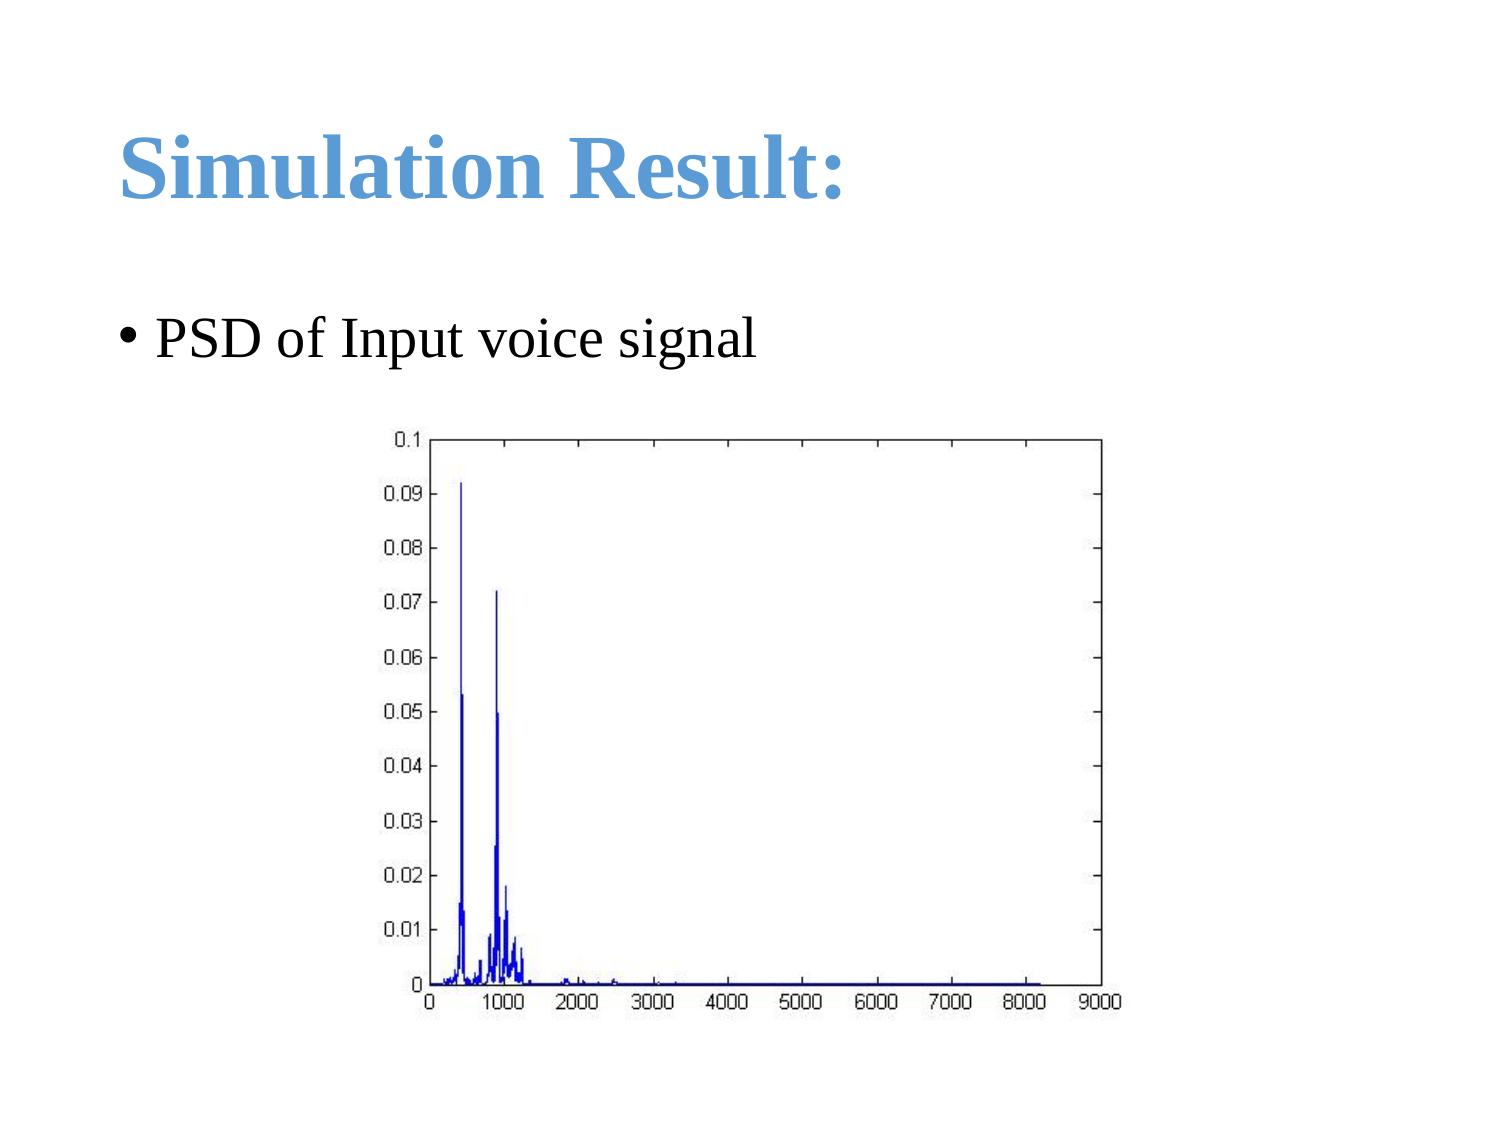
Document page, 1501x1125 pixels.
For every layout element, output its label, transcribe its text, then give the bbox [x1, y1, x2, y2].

list PSD of Input voice signal [103, 299, 1398, 1014]
title Simulation Result: [103, 59, 1398, 278]
picture [317, 390, 1183, 1059]
